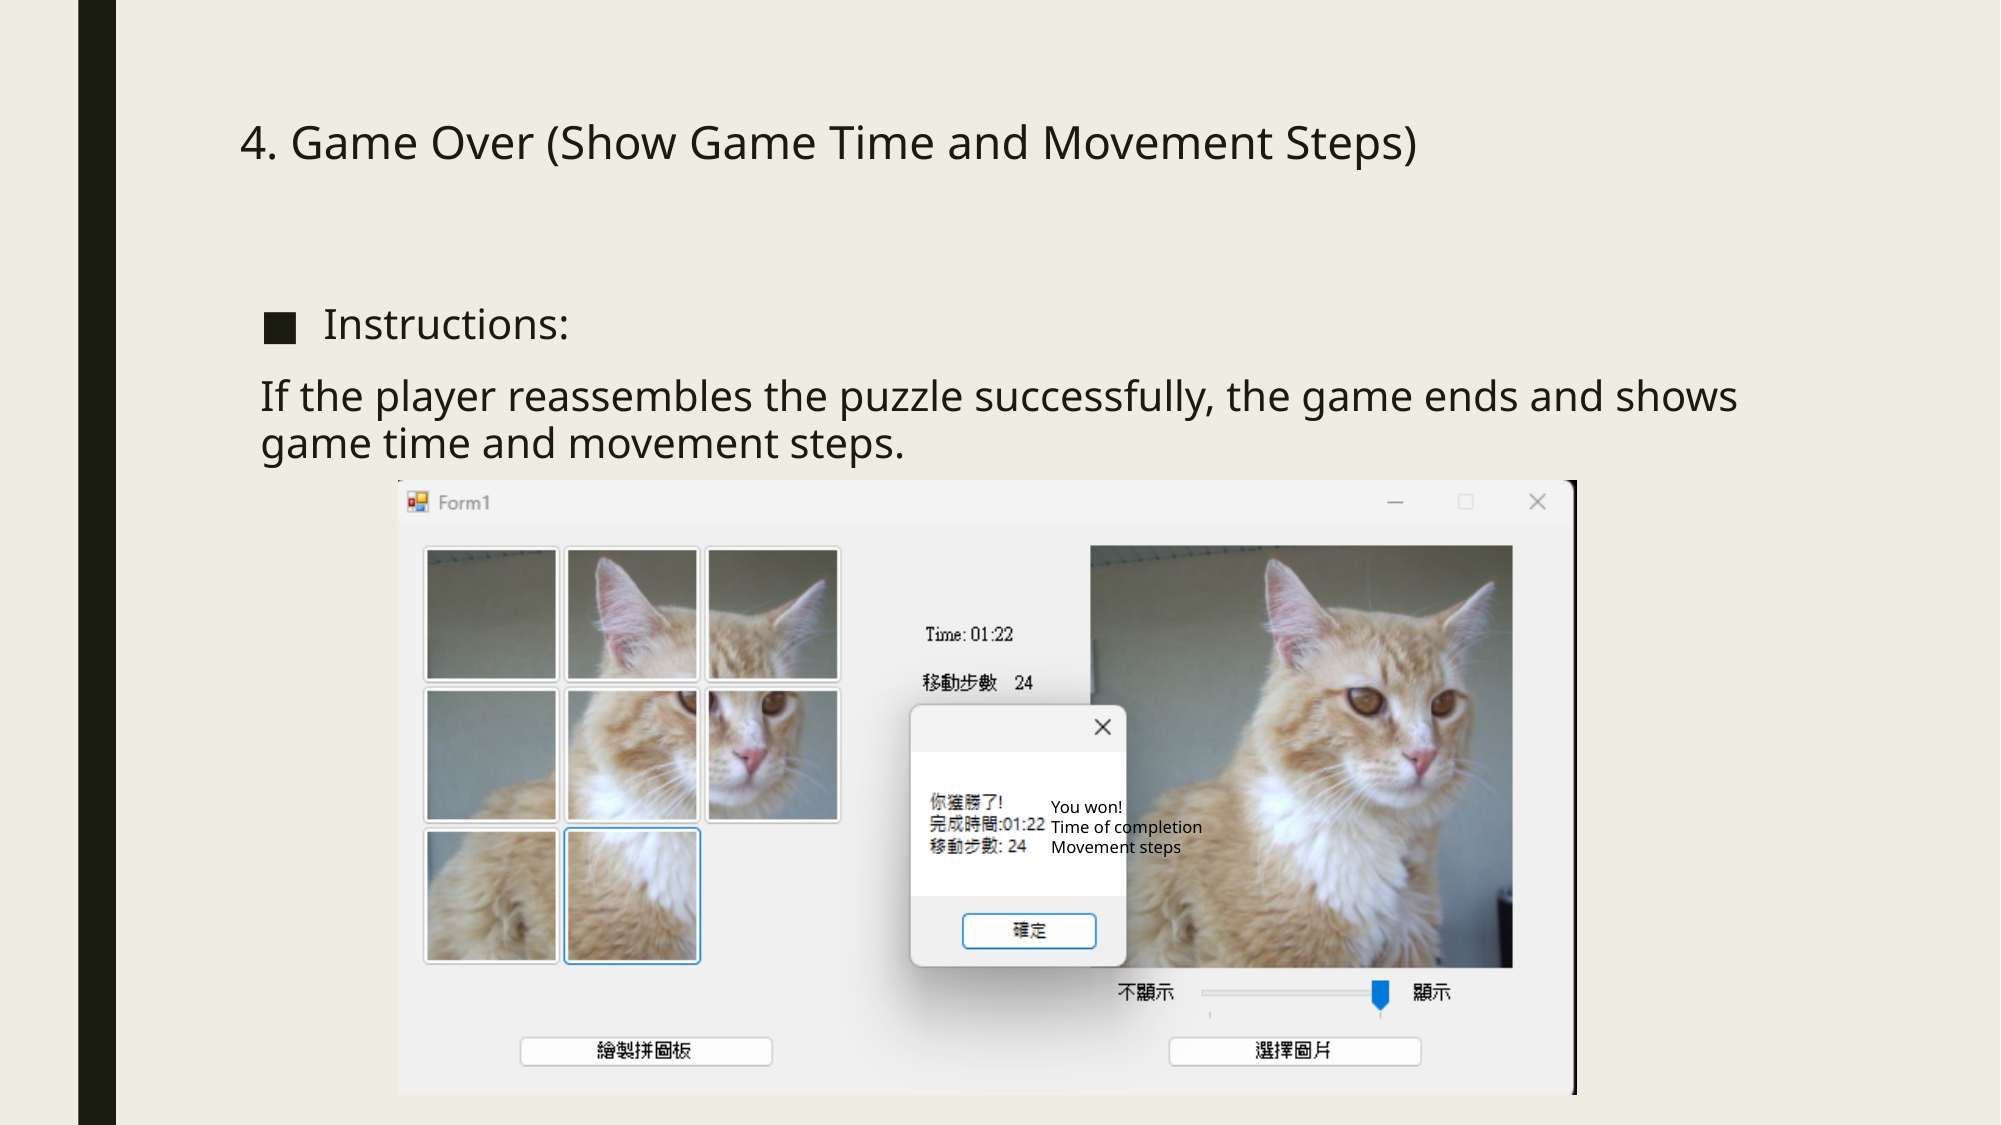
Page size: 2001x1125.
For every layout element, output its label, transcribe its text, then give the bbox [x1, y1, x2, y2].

title 4. Game Over (Show Game Time and Movement Steps) [225, 112, 2000, 234]
picture [398, 480, 1577, 1095]
list Instructions: If the player reassembles the puzzle successfully, the game ends and shows game time and movement steps. [245, 294, 1821, 882]
